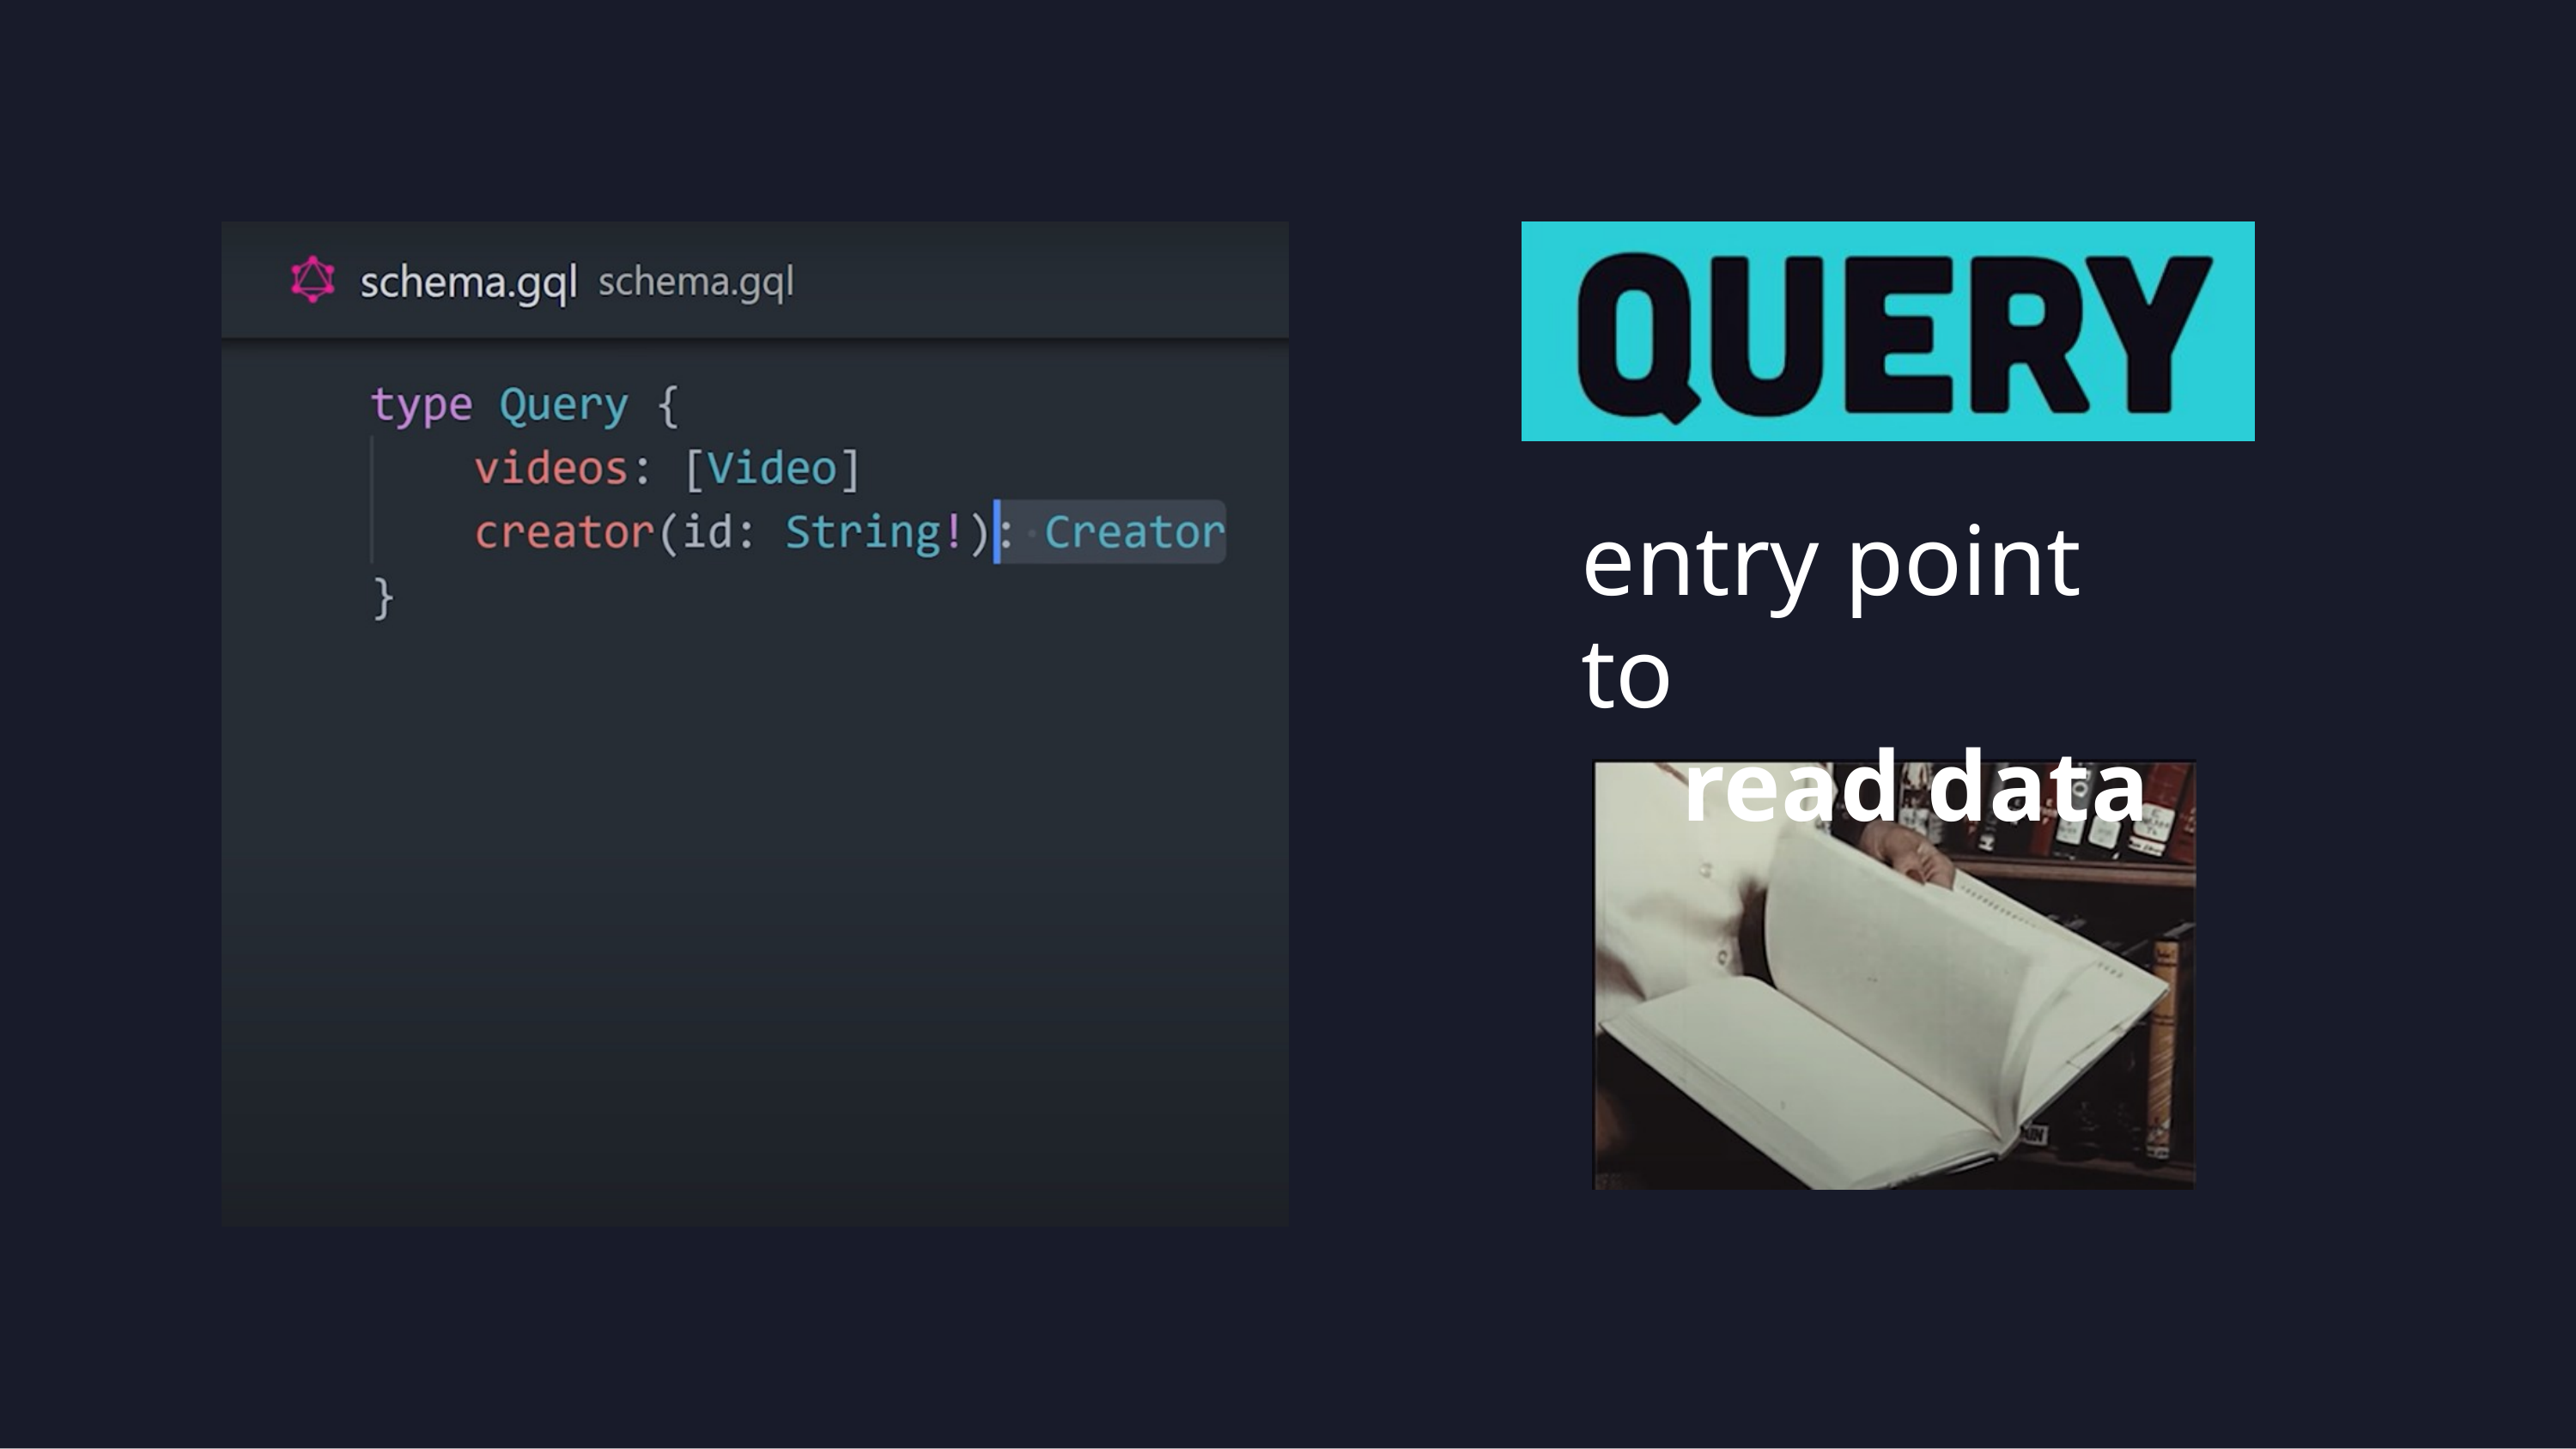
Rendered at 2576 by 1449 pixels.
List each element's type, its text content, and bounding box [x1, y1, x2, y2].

picture [222, 221, 1289, 1228]
picture [1522, 221, 2255, 441]
picture [1592, 758, 2196, 1190]
title entry point to read data [1579, 499, 2196, 841]
